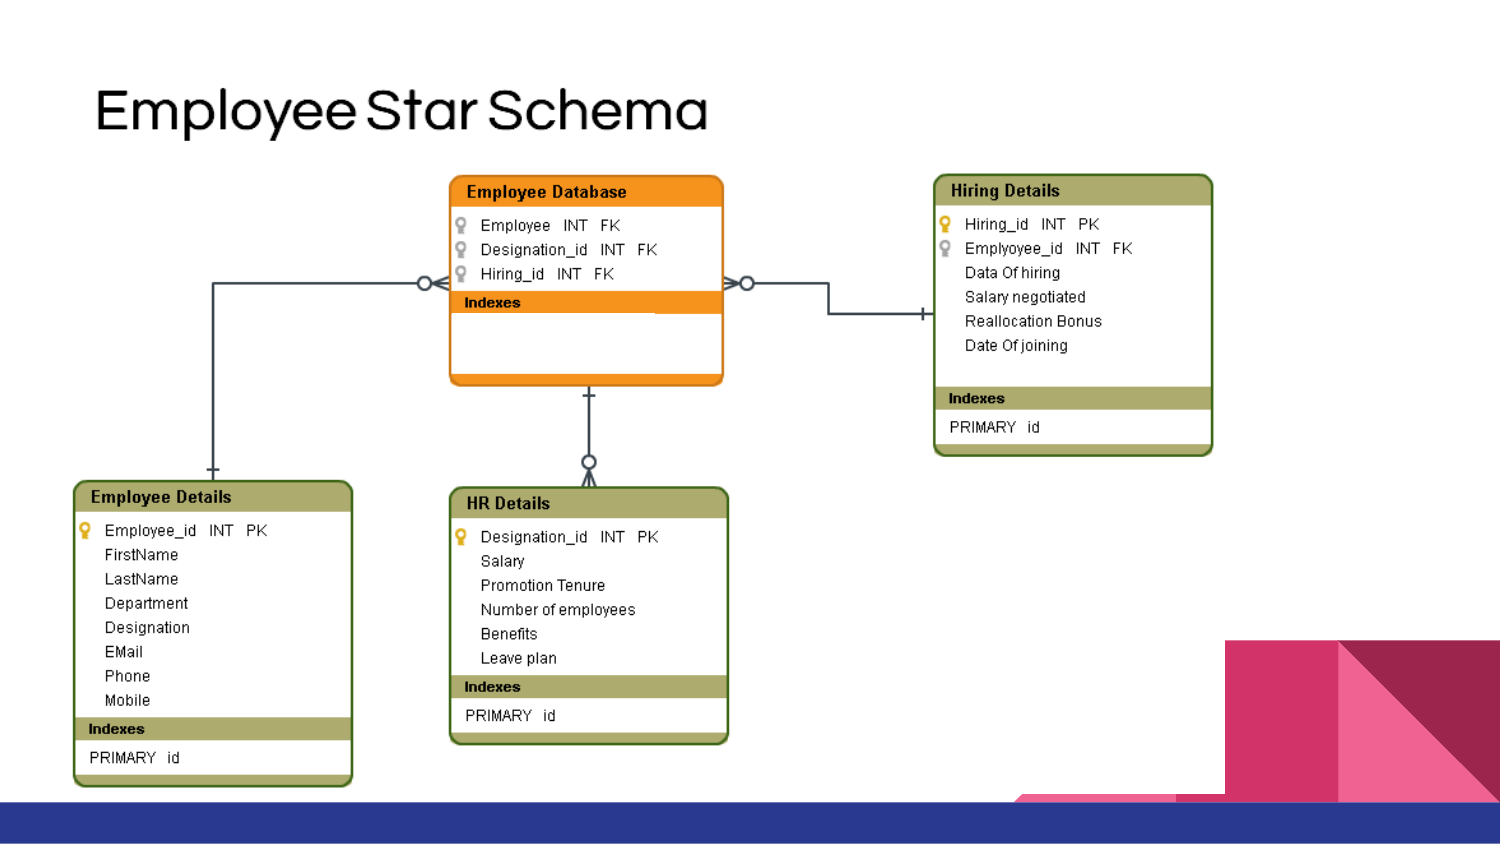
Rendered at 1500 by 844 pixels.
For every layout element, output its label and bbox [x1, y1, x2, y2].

picture [58, 55, 1226, 794]
